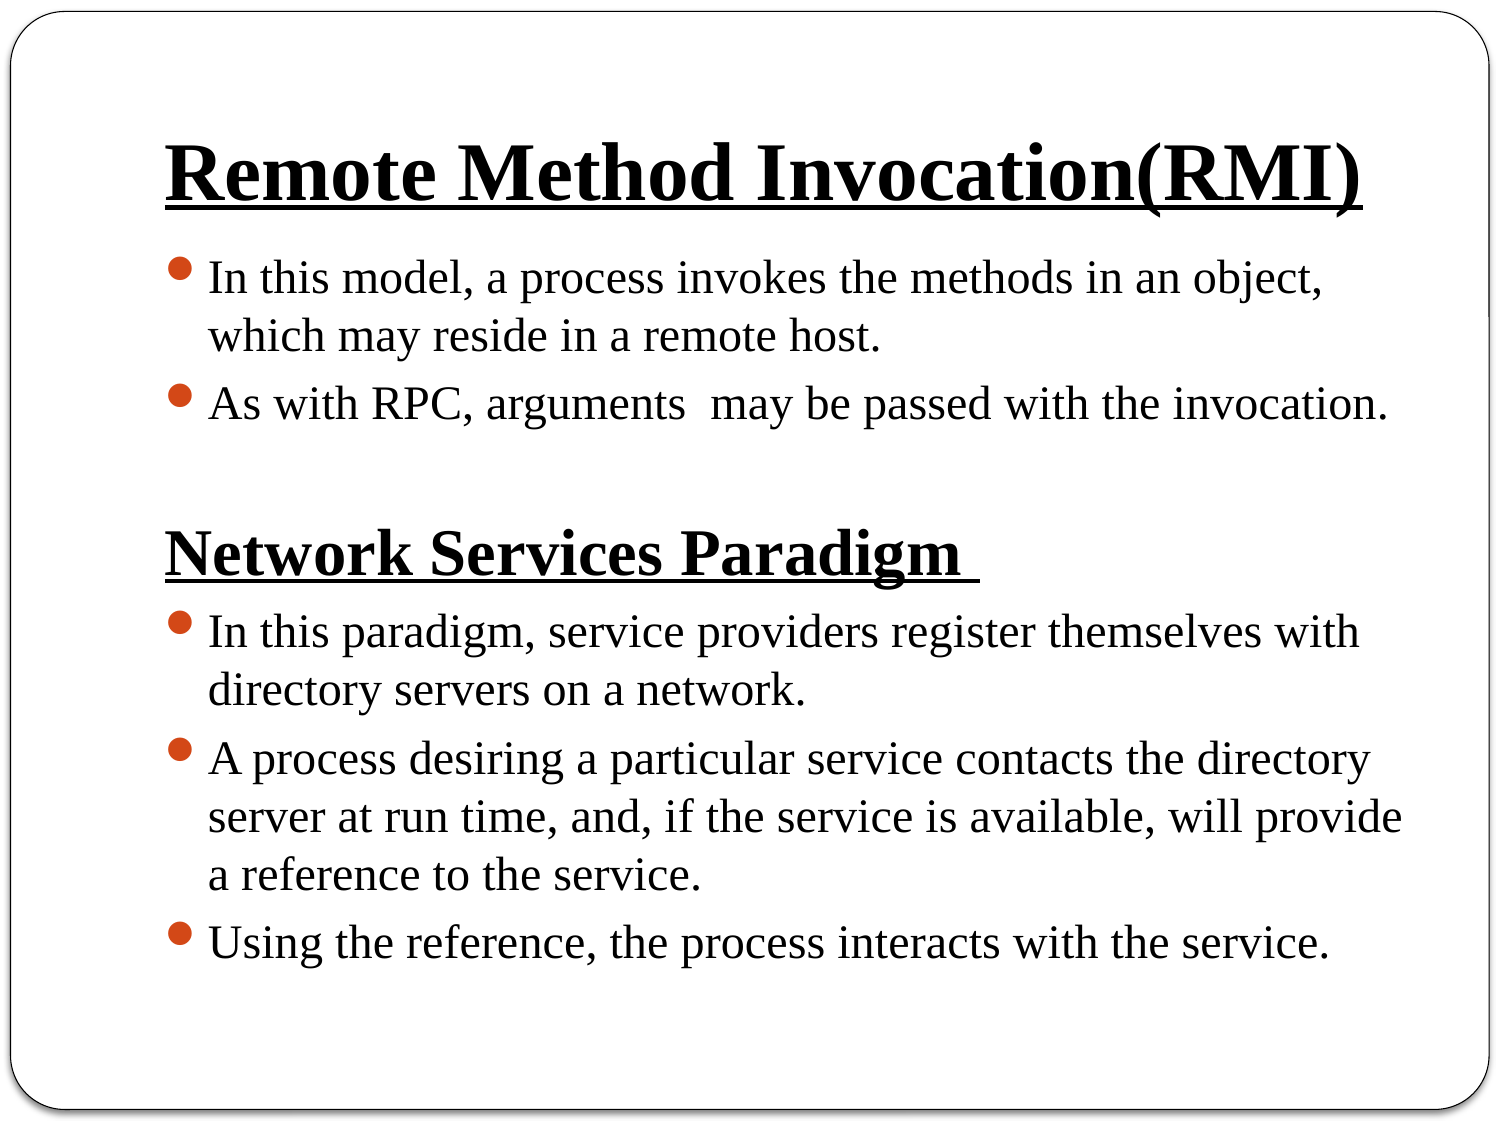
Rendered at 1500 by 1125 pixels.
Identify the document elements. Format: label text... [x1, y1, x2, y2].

title Remote Method Invocation(RMI) [150, 45, 1425, 233]
list In this model, a process invokes the methods in an object, which may reside in a remote host. As with RPC, arguments may be passed with the invocation. Network Services Paradigm In this paradigm, service providers register themselves with directory servers on a network. A process desiring a particular service contacts the directory server at run time, and, if the service is available, will provide a reference to the service. Using the reference, the process interacts with the service. [150, 237, 1425, 988]
